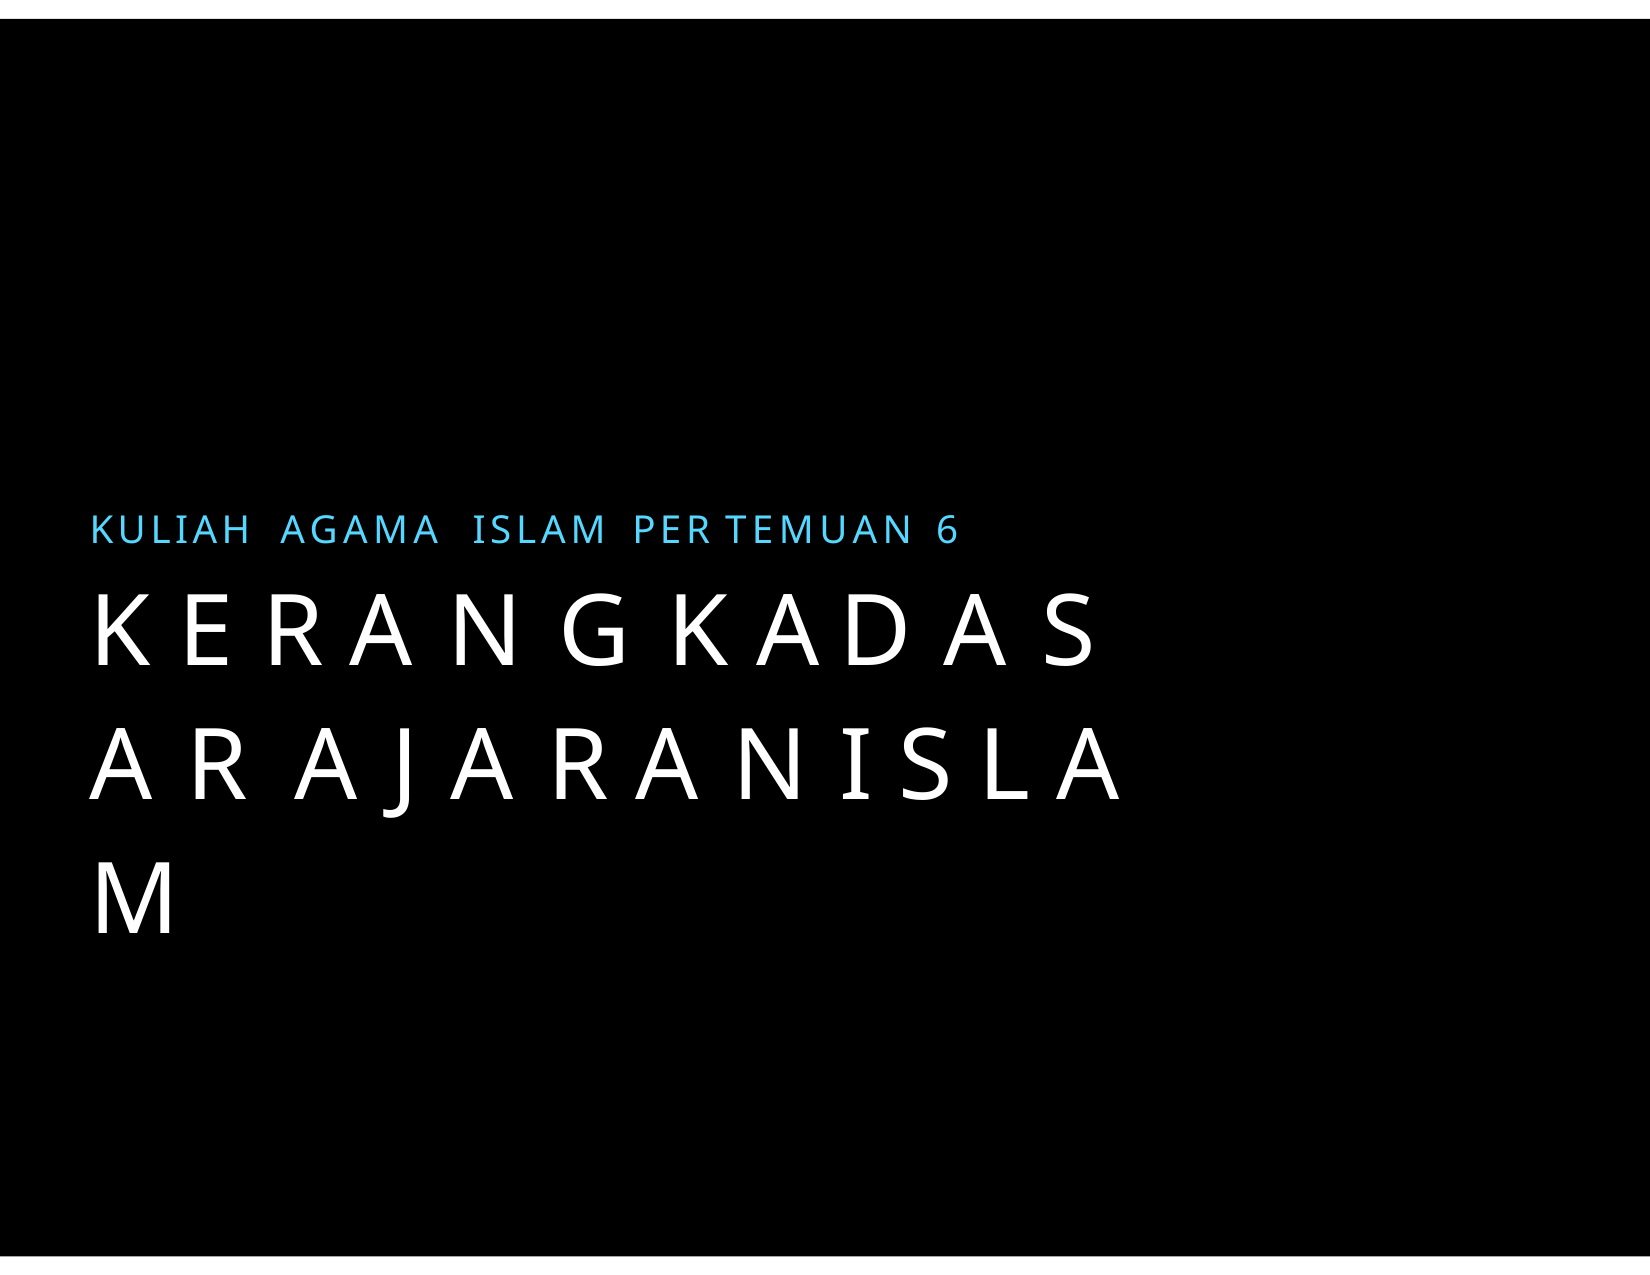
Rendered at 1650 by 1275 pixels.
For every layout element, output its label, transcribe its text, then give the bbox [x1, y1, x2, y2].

text_box K E R A N G K A D A S A R A J A R A N I S L A M [87, 552, 1174, 954]
text_box KULIAH AGAMA ISLAM PER TEMUAN 6 [87, 502, 1475, 552]
